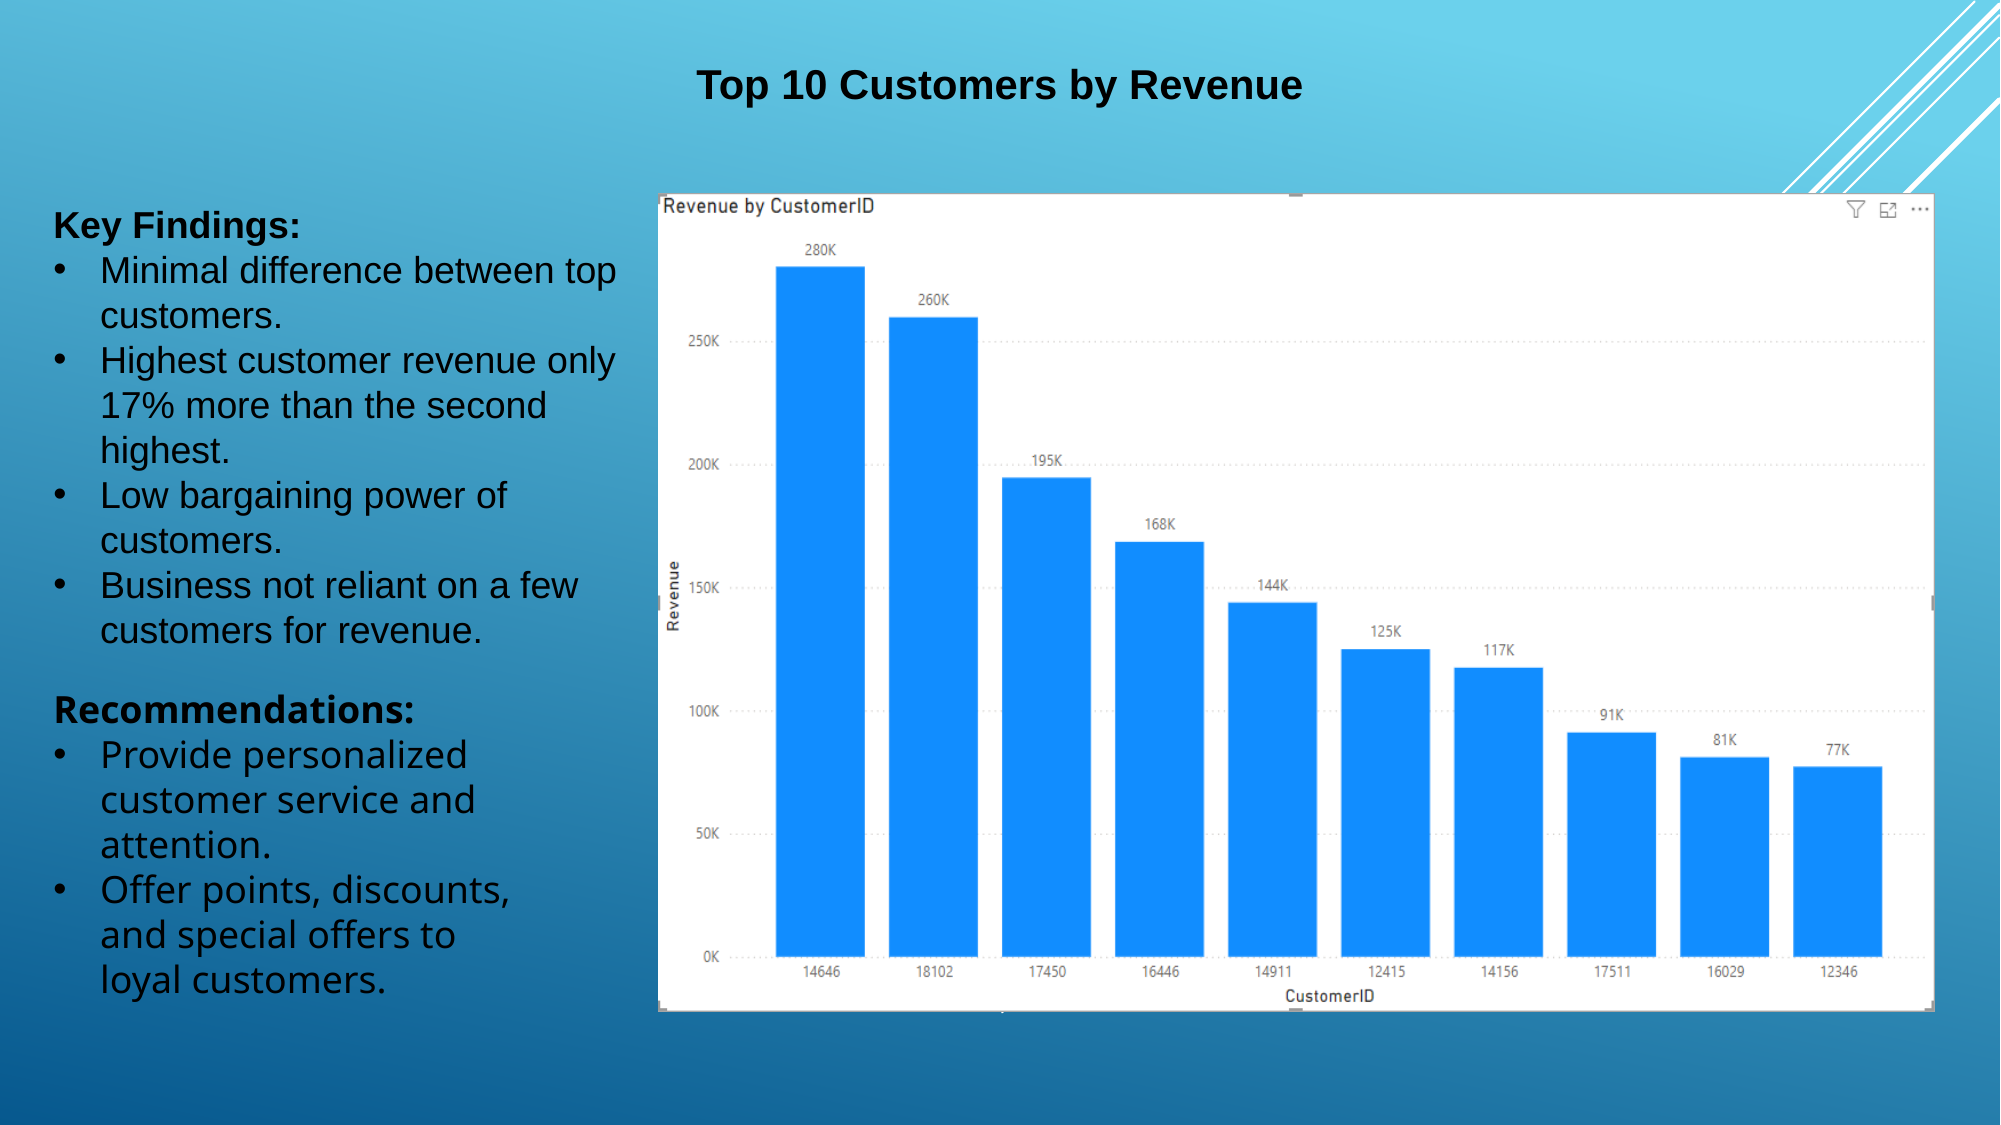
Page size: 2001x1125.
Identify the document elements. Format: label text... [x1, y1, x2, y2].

picture [658, 193, 1935, 1013]
text_box Recommendations: Provide personalized customer service and attention. Offer points, discounts, and special offers to loyal customers. [38, 678, 539, 1009]
text_box Top 10 Customers by Revenue [681, 50, 1319, 116]
text_box Key Findings: Minimal difference between top customers. Highest customer revenue only 17% more than the second highest. Low bargaining power of customers. Business not reliant on a few customers for revenue. [38, 193, 633, 659]
